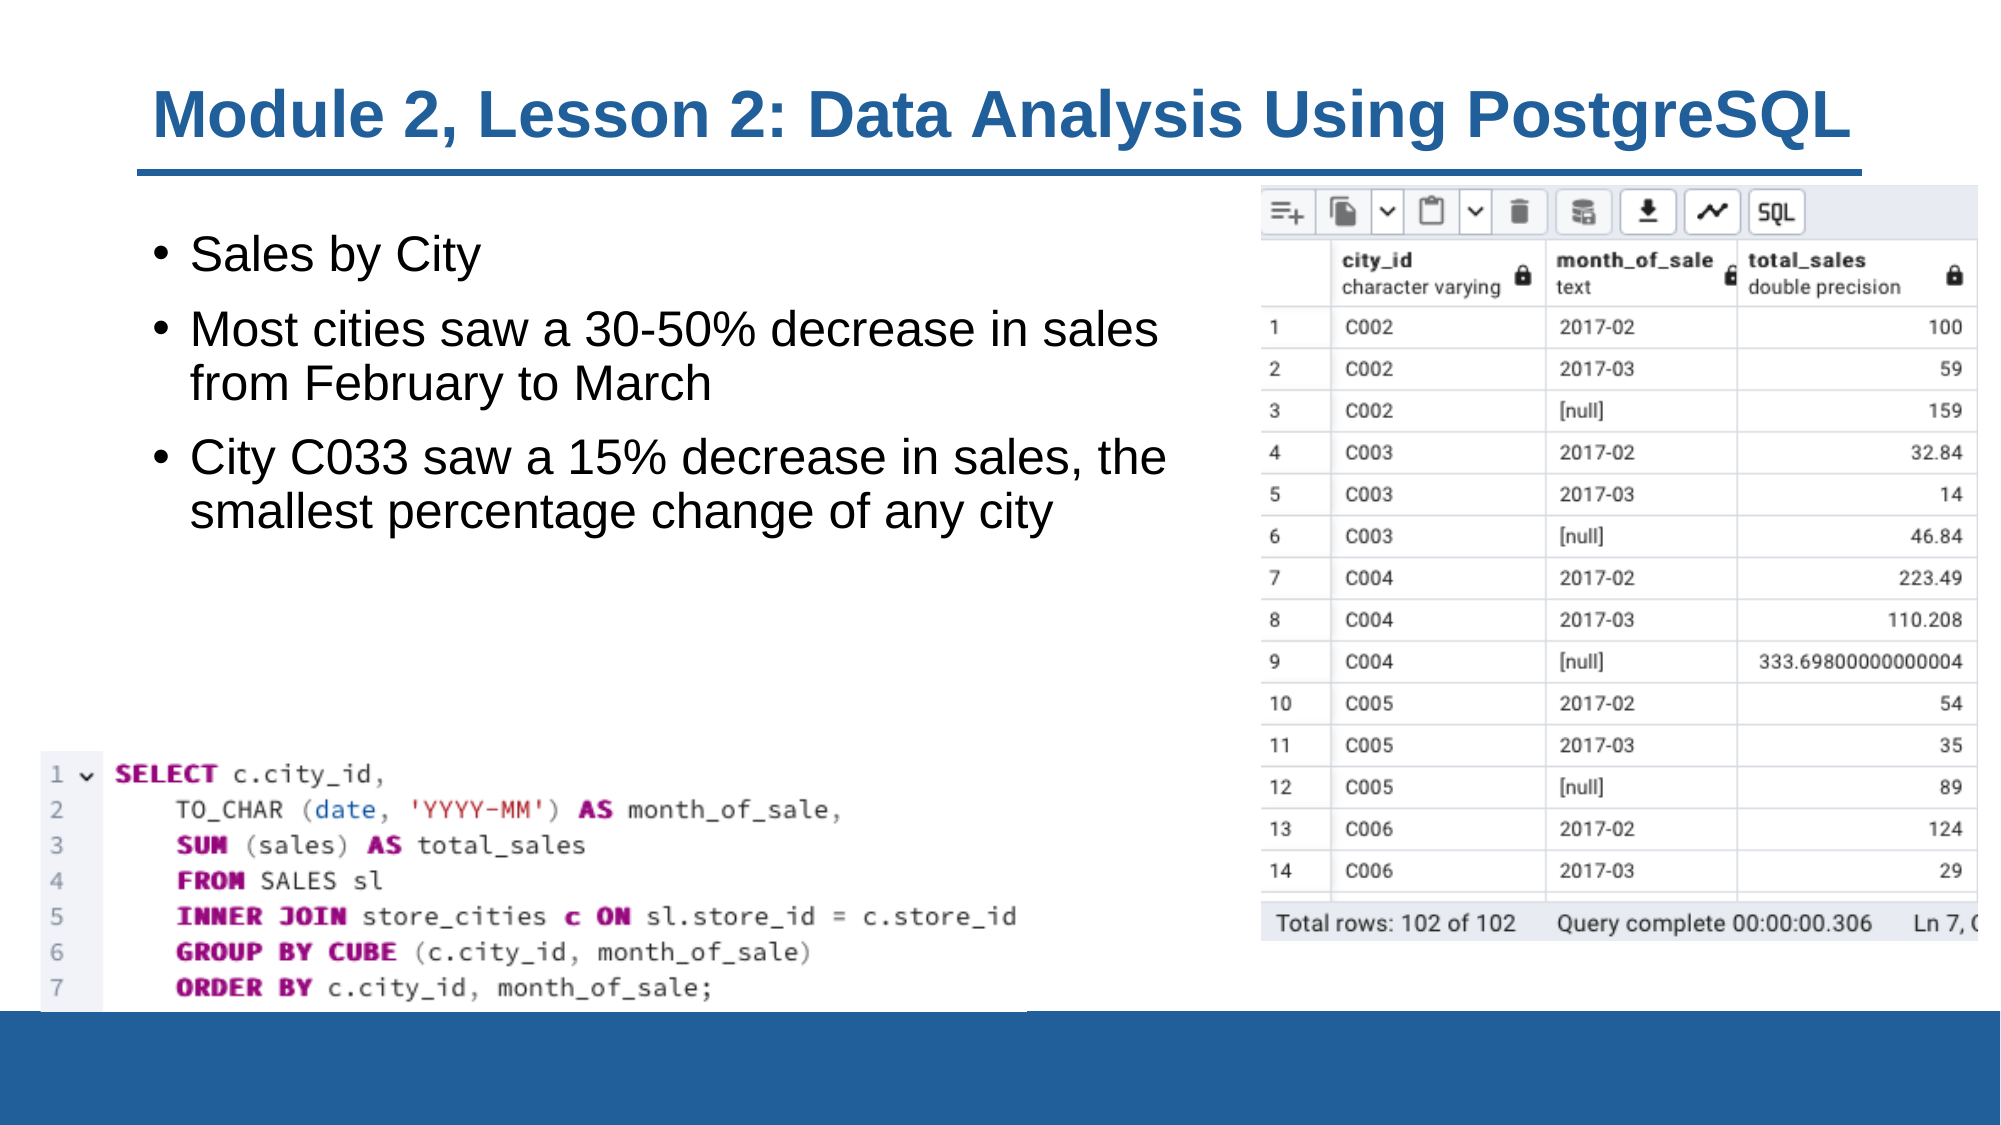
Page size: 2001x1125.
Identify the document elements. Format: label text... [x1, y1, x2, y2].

picture [1260, 185, 1979, 941]
title Module 2, Lesson 2: Data Analysis Using PostgreSQL [137, 59, 1921, 173]
list Sales by City Most cities saw a 30-50% decrease in sales from February to March City C033 saw a 15% decrease in sales, the smallest percentage change of any city [137, 220, 1249, 1012]
picture [40, 751, 1028, 1012]
